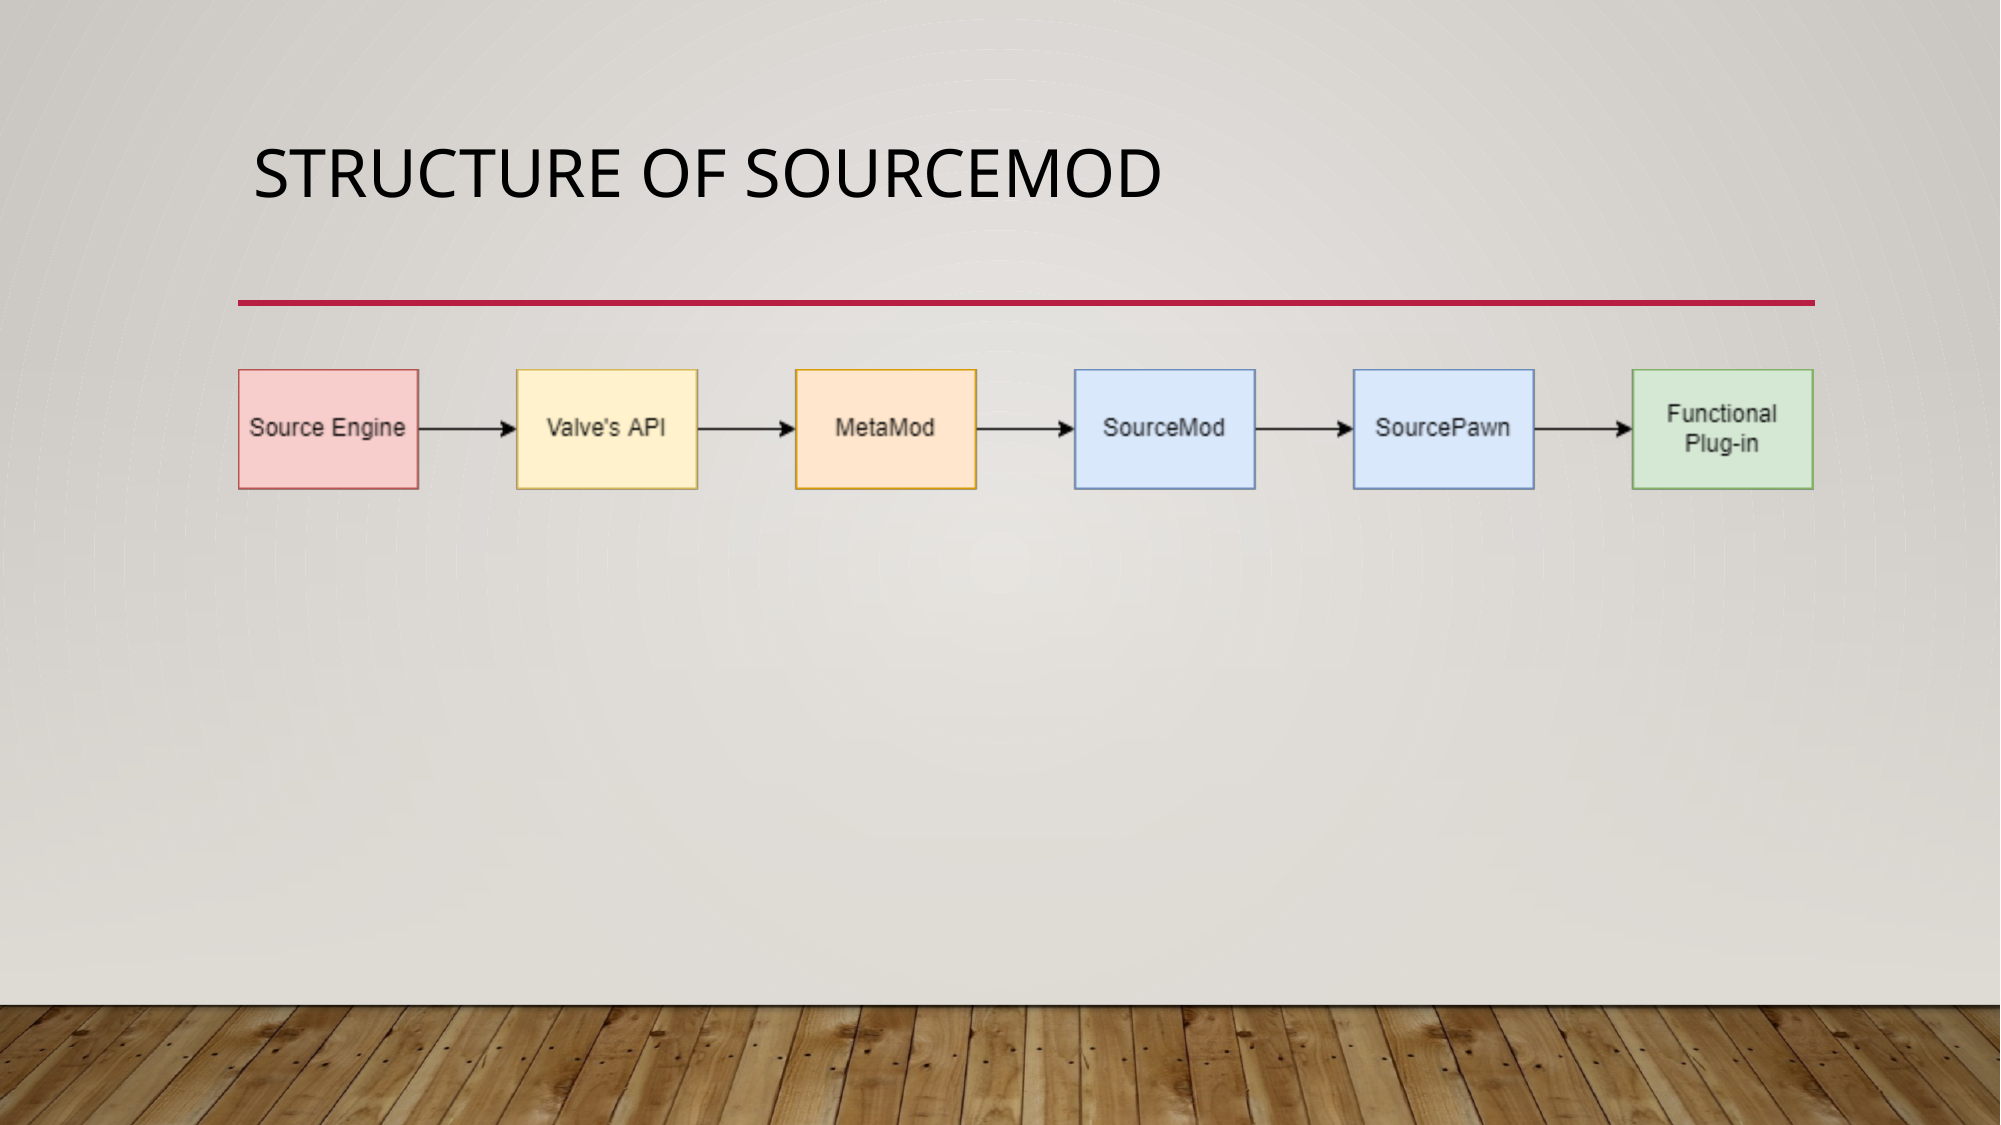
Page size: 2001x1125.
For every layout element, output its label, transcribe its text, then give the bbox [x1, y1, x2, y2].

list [237, 368, 1814, 492]
picture [0, 1005, 2000, 1125]
title Structure of sourcemod [238, 131, 1814, 305]
